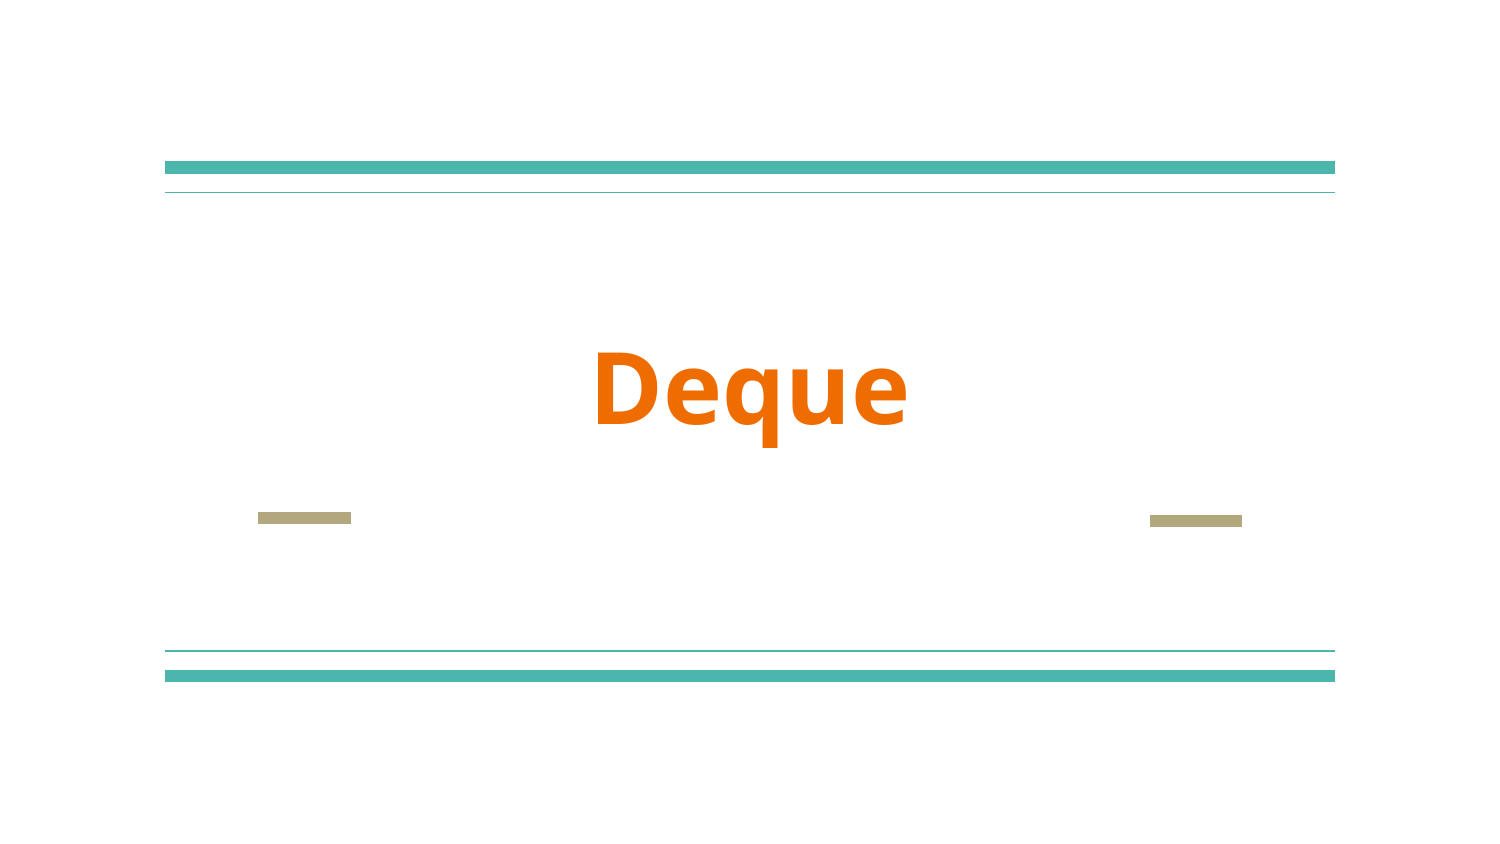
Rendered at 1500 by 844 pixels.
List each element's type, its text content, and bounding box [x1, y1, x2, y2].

title Deque [164, 301, 1336, 469]
